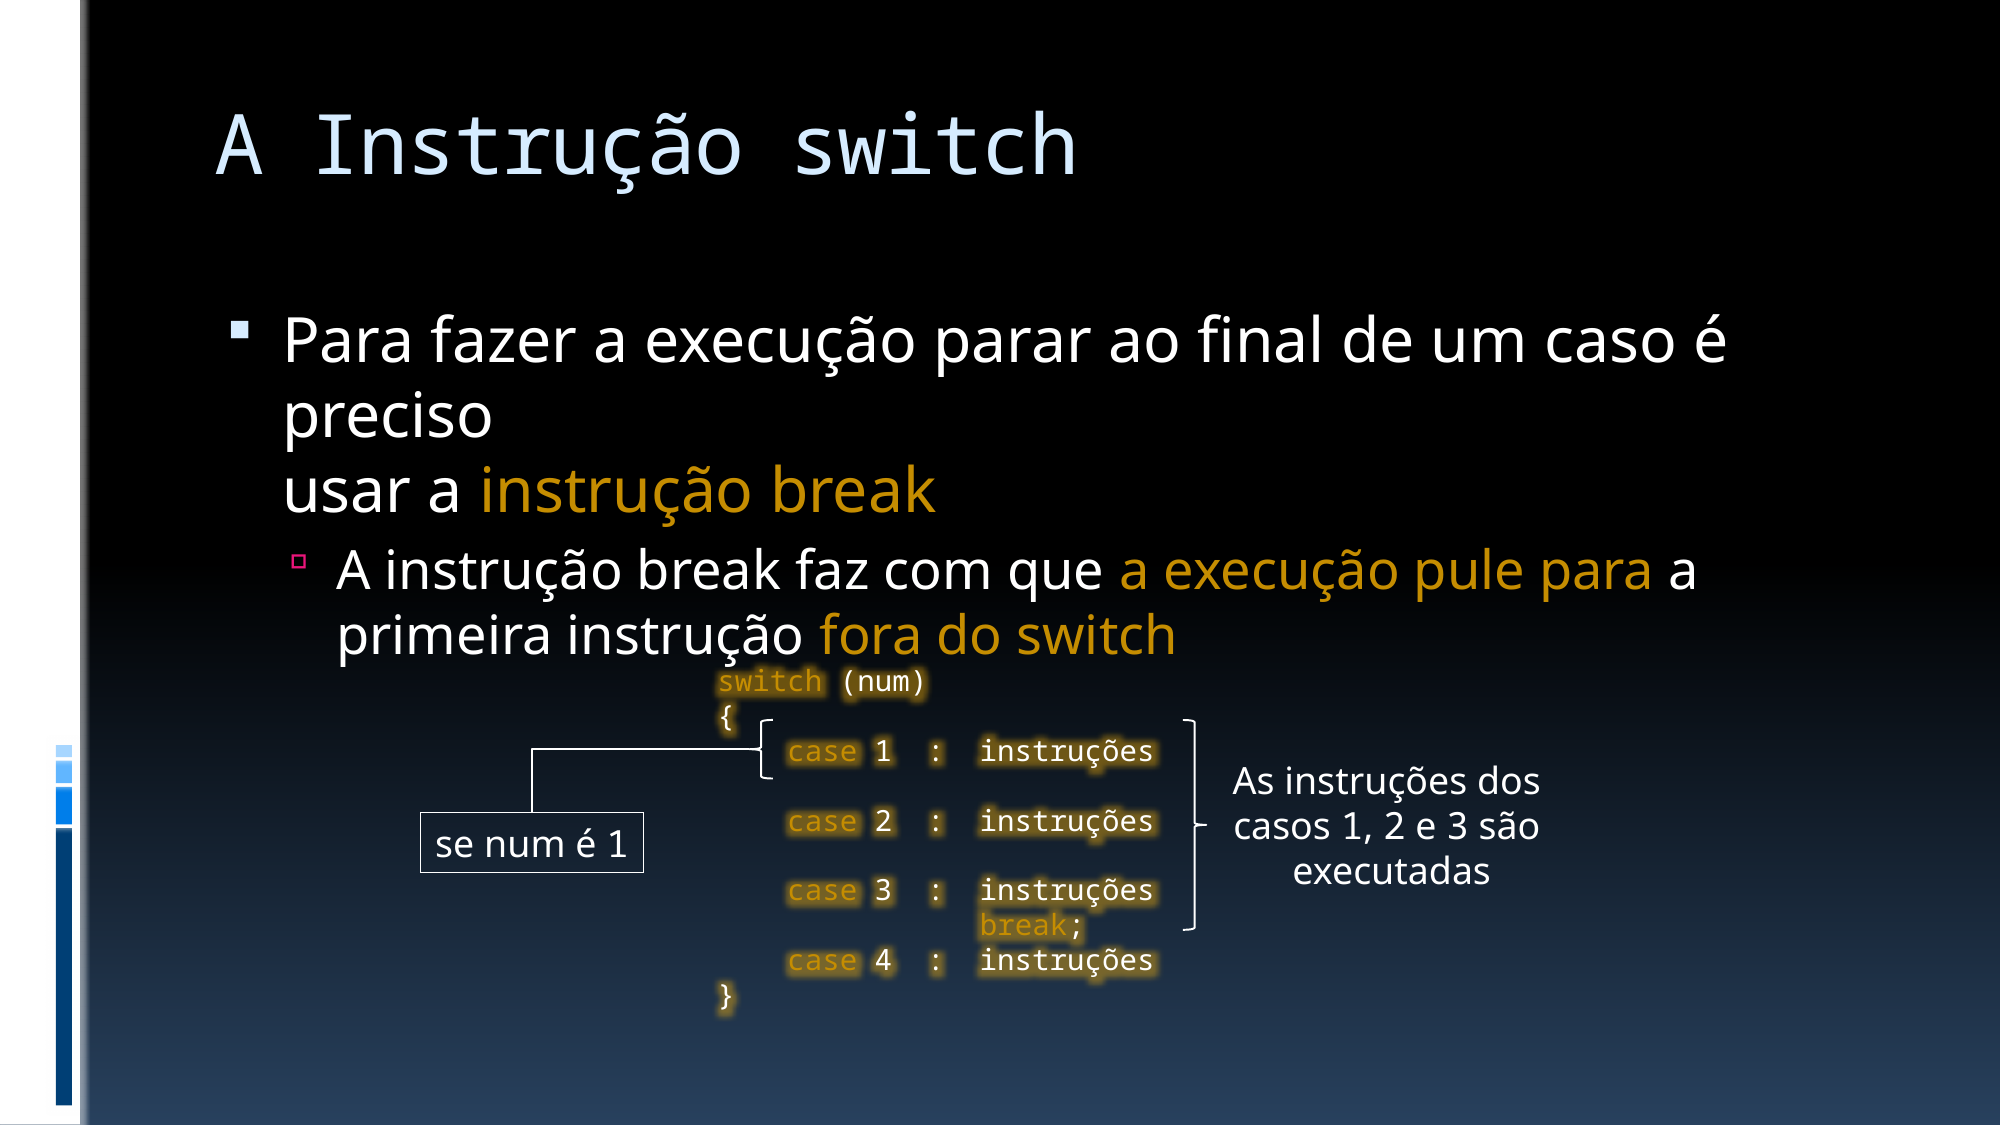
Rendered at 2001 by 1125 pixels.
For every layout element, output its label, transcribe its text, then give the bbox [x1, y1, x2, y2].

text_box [608, 671, 673, 891]
text_box se num é 1 [420, 812, 600, 873]
text_box [749, 718, 773, 780]
title A Instrução switch [200, 83, 1900, 234]
list Para fazer a execução parar ao final de um caso é preciso usar a instrução break A instrução break faz com que a execução pule para a primeira instrução fora do switch [200, 292, 1900, 1043]
text_box As instruções dos casos 1, 2 e 3 são executadas [1217, 749, 1566, 899]
text_box [1182, 719, 1208, 931]
text_box switch (num) { case 1 : instruções case 2 : instruções case 3 : instruções break; case 4 : instruções } [702, 654, 1547, 1019]
